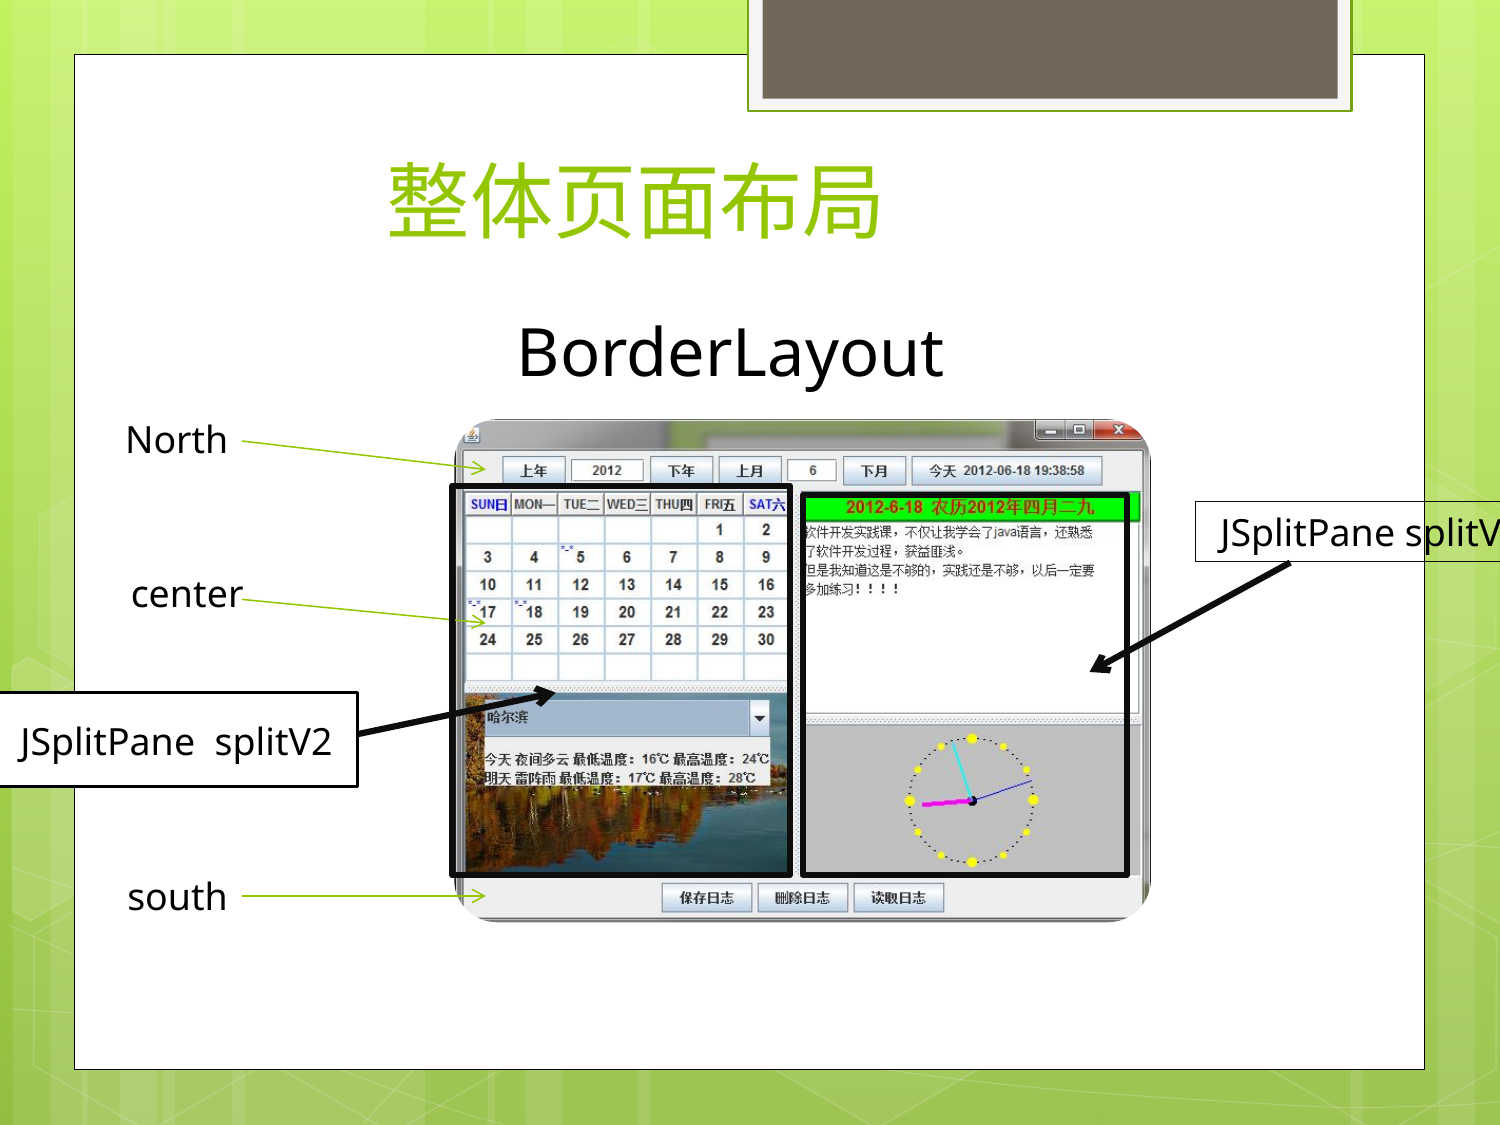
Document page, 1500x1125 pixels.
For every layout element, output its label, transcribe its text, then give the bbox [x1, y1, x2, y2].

picture [453, 419, 1152, 923]
text_box south [112, 865, 243, 926]
title 整体页面布局 [107, 139, 1250, 257]
text_box North [110, 408, 244, 469]
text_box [241, 599, 486, 624]
text_box BorderLayout [501, 302, 1046, 398]
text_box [1089, 562, 1291, 673]
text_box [241, 440, 486, 470]
text_box center [116, 562, 259, 623]
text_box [348, 692, 556, 737]
text_box JSplitPane splitV1 [1195, 501, 1500, 562]
text_box JSplitPane splitV2 [0, 692, 359, 788]
